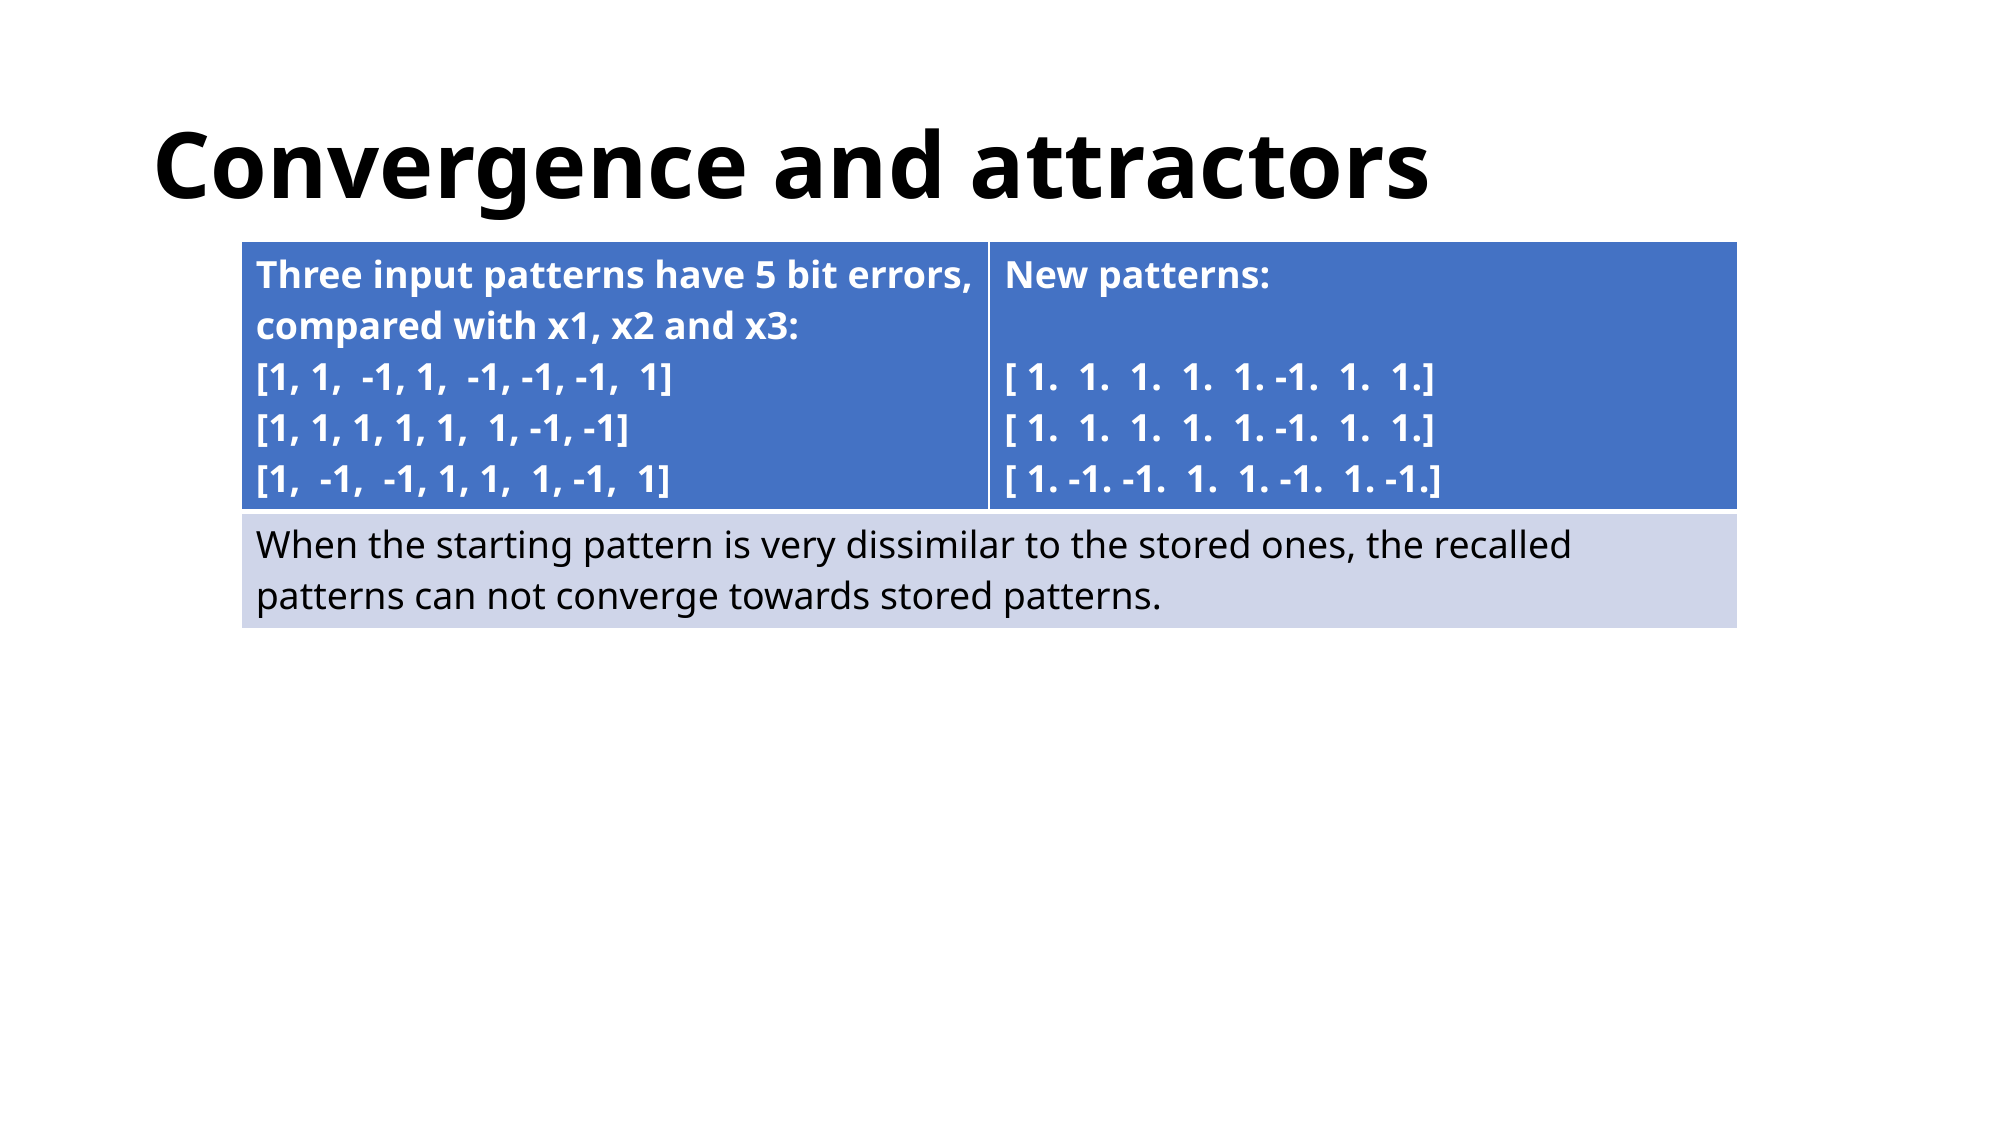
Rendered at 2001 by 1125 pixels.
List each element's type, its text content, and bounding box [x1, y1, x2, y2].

table_header New patterns: [ 1. 1. 1. 1. 1. -1. 1. 1.] [ 1. 1. 1. 1. 1. -1. 1. 1.] [ 1. -1. -1. 1. 1. -1. 1. -1.] [990, 242, 1737, 509]
table_cell When the starting pattern is very dissimilar to the stored ones, the recalled patterns can not converge towards stored patterns. [242, 514, 1737, 628]
table_header Three input patterns have 5 bit errors, compared with x1, x2 and x3: [1, 1, -1, 1, -1, -1, -1, 1] [1, 1, 1, 1, 1, 1, -1, -1] [1, -1, -1, 1, 1, 1, -1, 1] [242, 242, 988, 509]
title Convergence and attractors [137, 59, 1863, 278]
